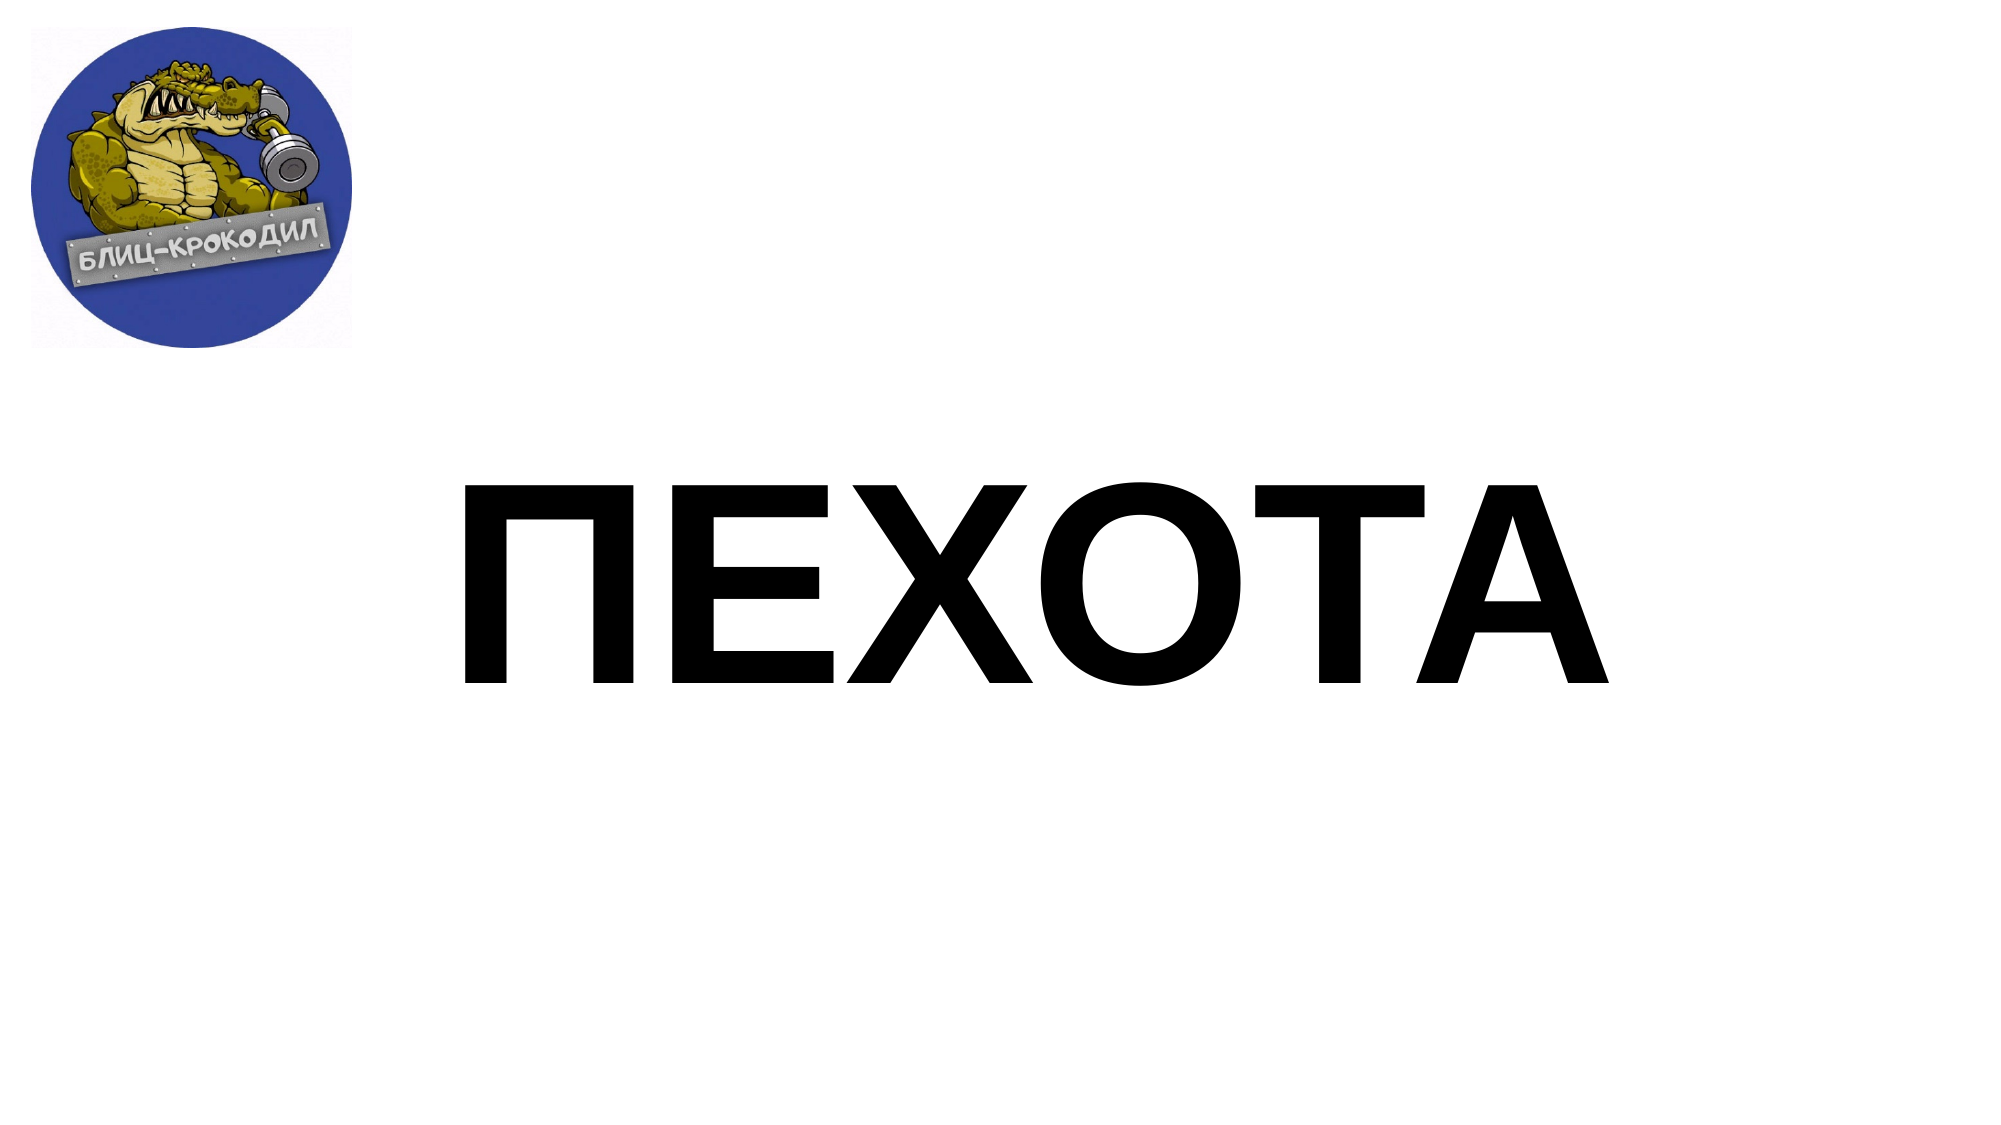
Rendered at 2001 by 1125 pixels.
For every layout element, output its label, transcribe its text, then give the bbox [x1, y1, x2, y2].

title ПЕХОТА [282, 361, 1783, 754]
picture [31, 27, 352, 348]
